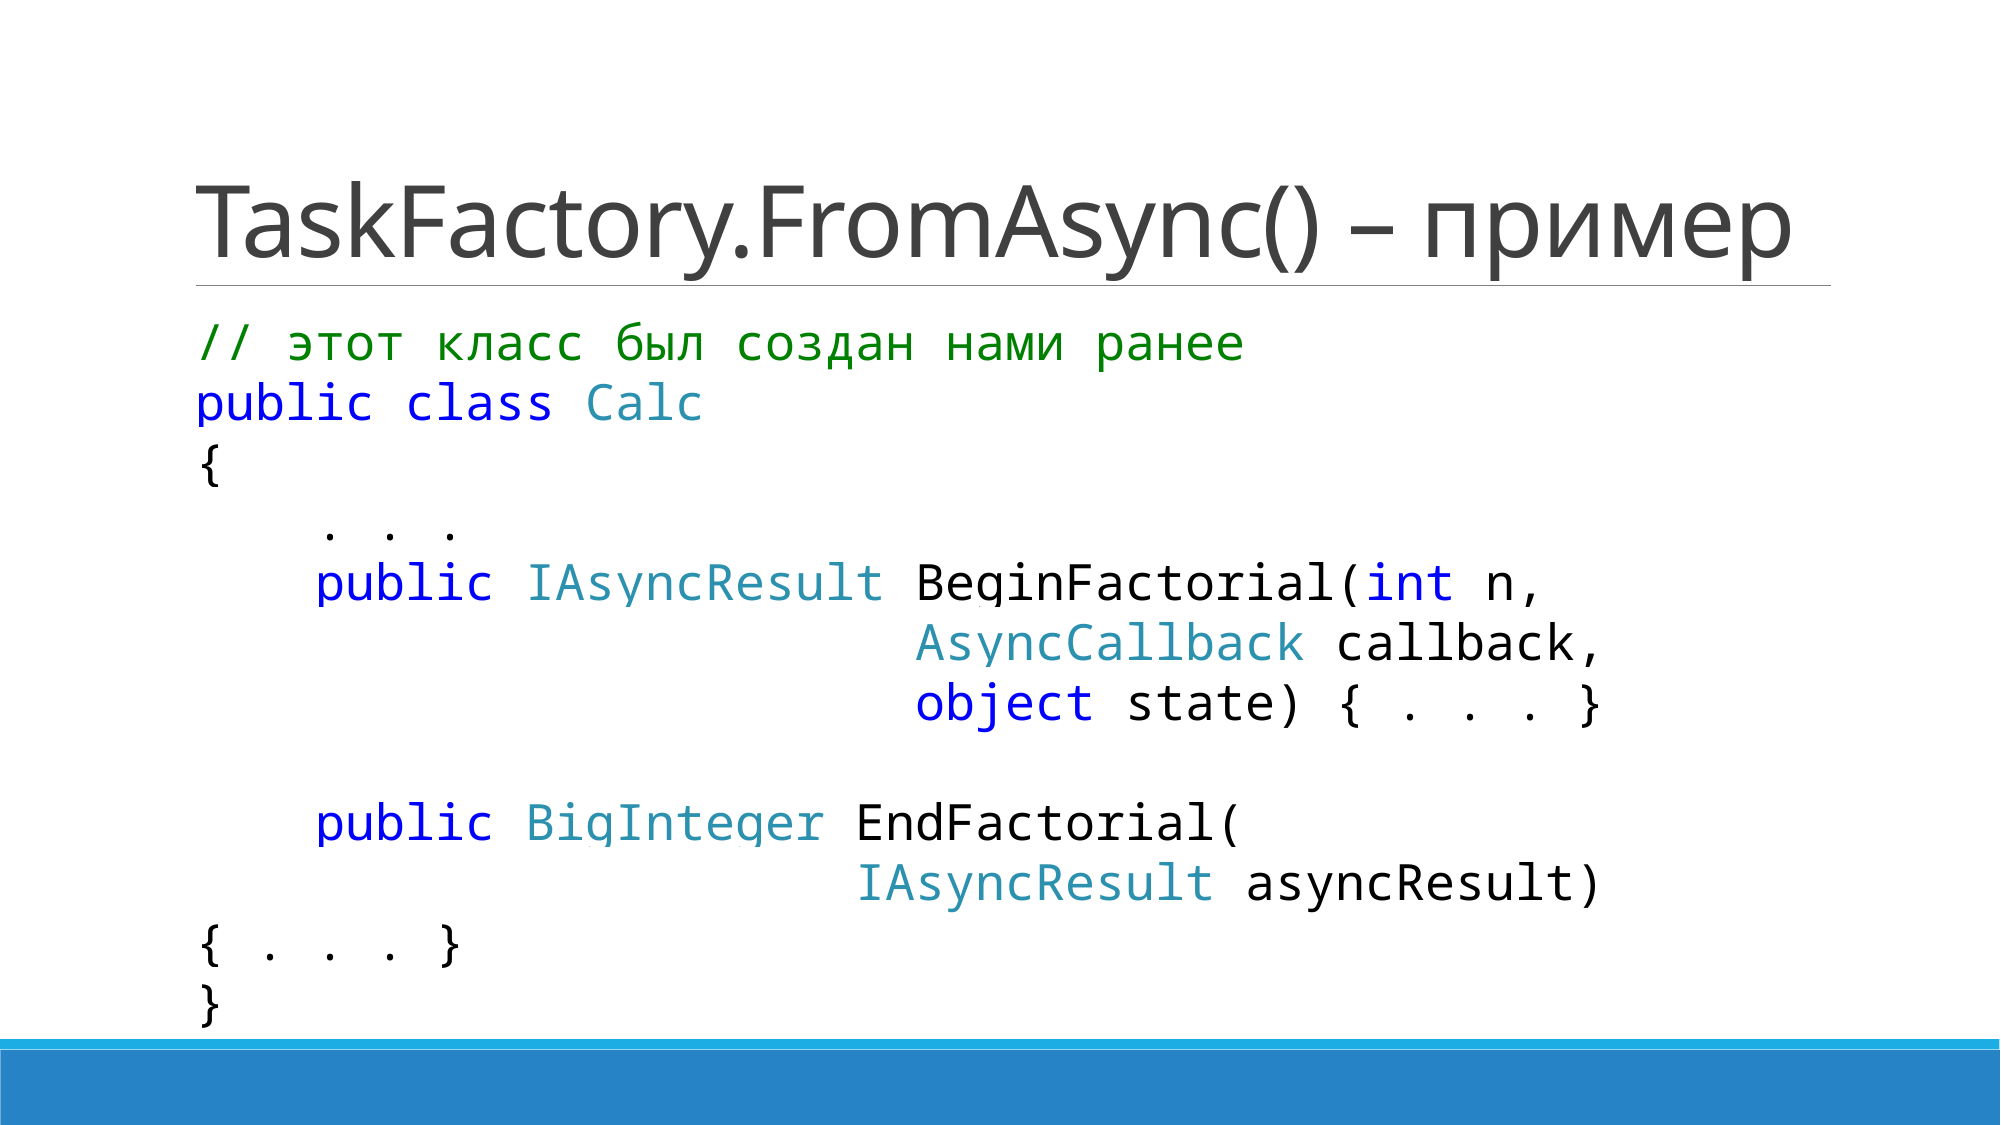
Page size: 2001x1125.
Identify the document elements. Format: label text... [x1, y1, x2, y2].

title TaskFactory.FromAsync() – пример [180, 47, 1830, 285]
list // этот класс был создан нами ранее public class Calc { . . . public IAsyncResult BeginFactorial(int n, AsyncCallback callback, object state) { . . . } public BigInteger EndFactorial( IAsyncResult asyncResult) { . . . } } [180, 302, 1830, 1013]
